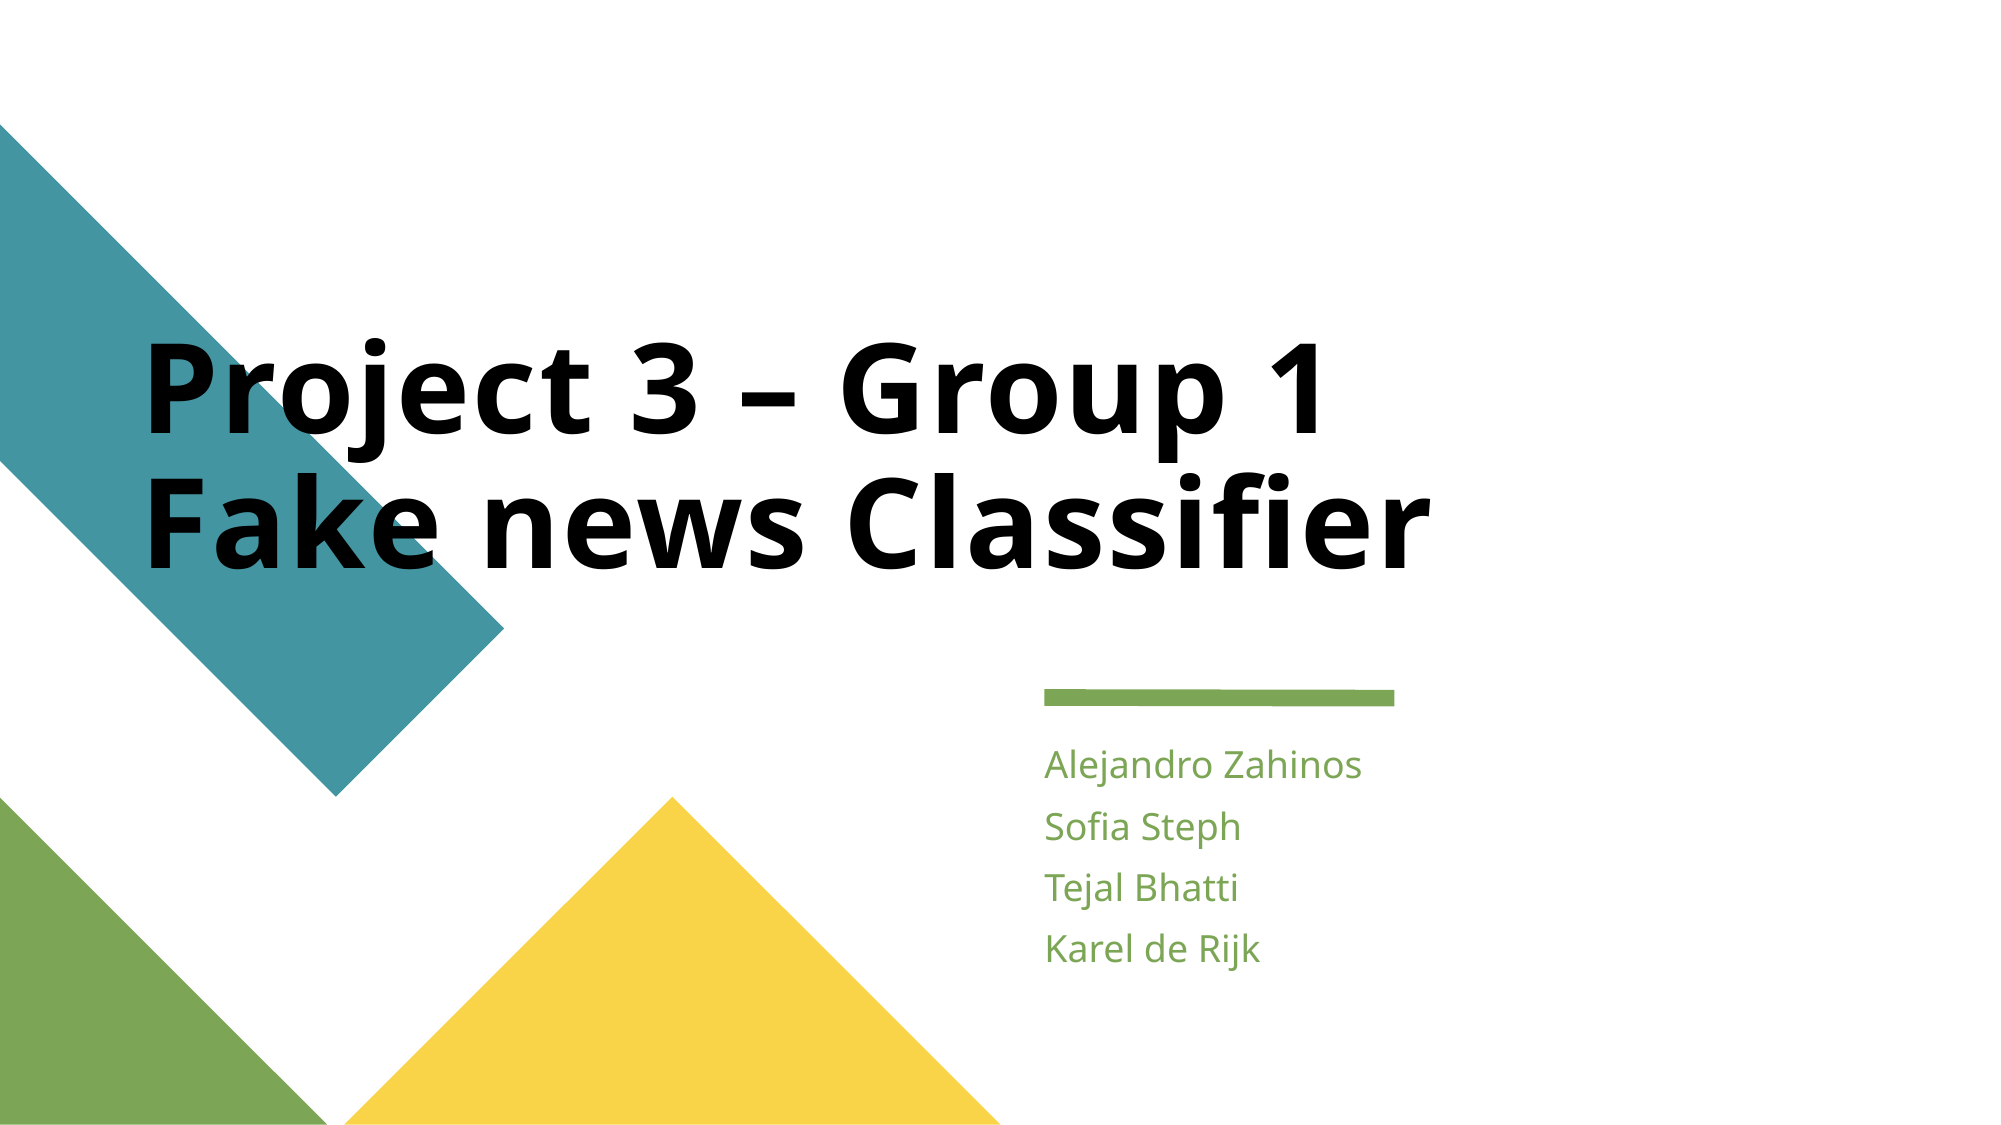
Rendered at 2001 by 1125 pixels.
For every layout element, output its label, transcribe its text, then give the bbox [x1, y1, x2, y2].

list Alejandro Zahinos Sofia Steph Tejal Bhatti Karel de Rijk [1044, 746, 1946, 995]
title Project 3 – Group 1 Fake news Classifier [140, 347, 1946, 596]
